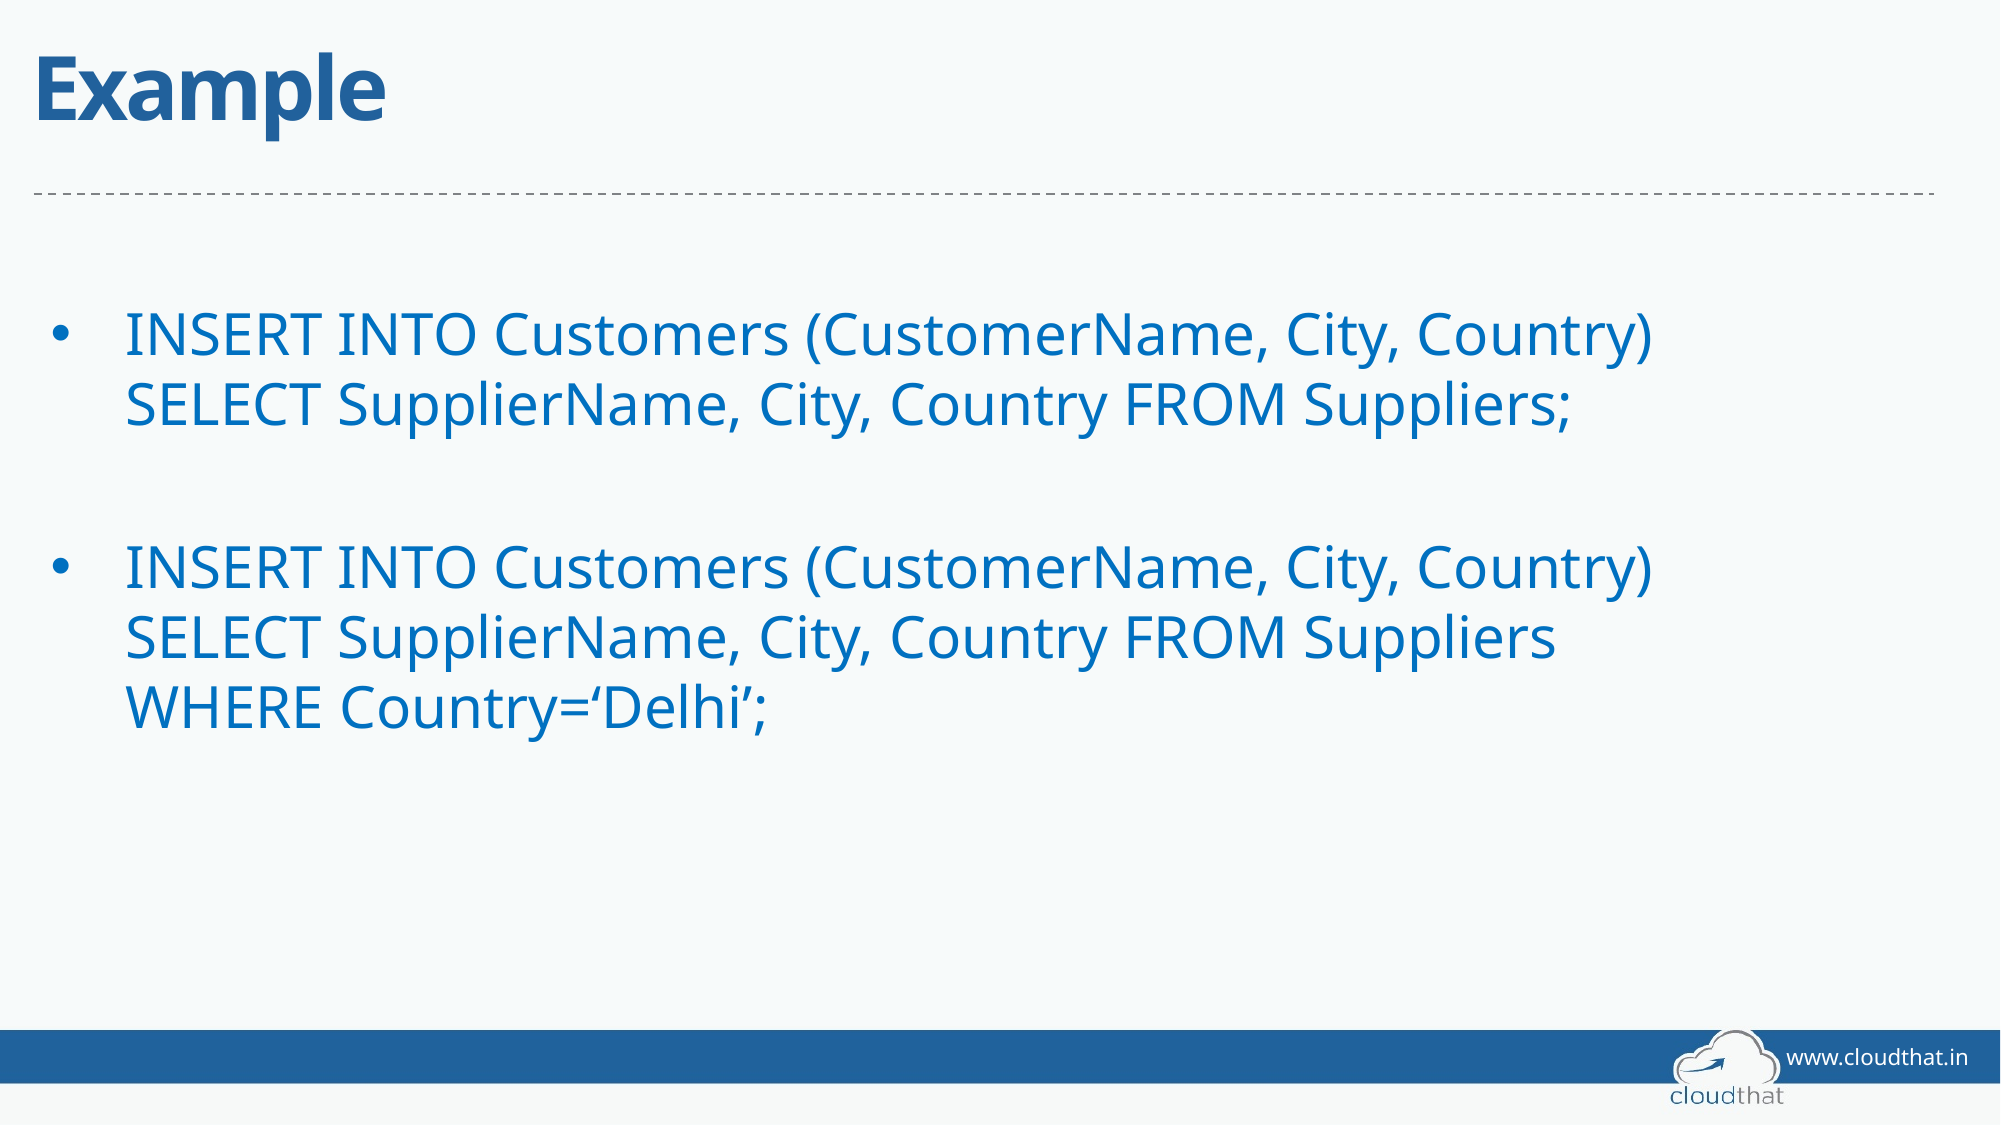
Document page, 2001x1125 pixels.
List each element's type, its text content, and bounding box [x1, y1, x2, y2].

title Example [31, 30, 1935, 139]
list INSERT INTO Customers (CustomerName, City, Country) SELECT SupplierName, City, Country FROM Suppliers; INSERT INTO Customers (CustomerName, City, Country) SELECT SupplierName, City, Country FROM Suppliers WHERE Country=‘Delhi’; [35, 289, 1935, 1003]
picture [0, 1026, 2001, 1124]
